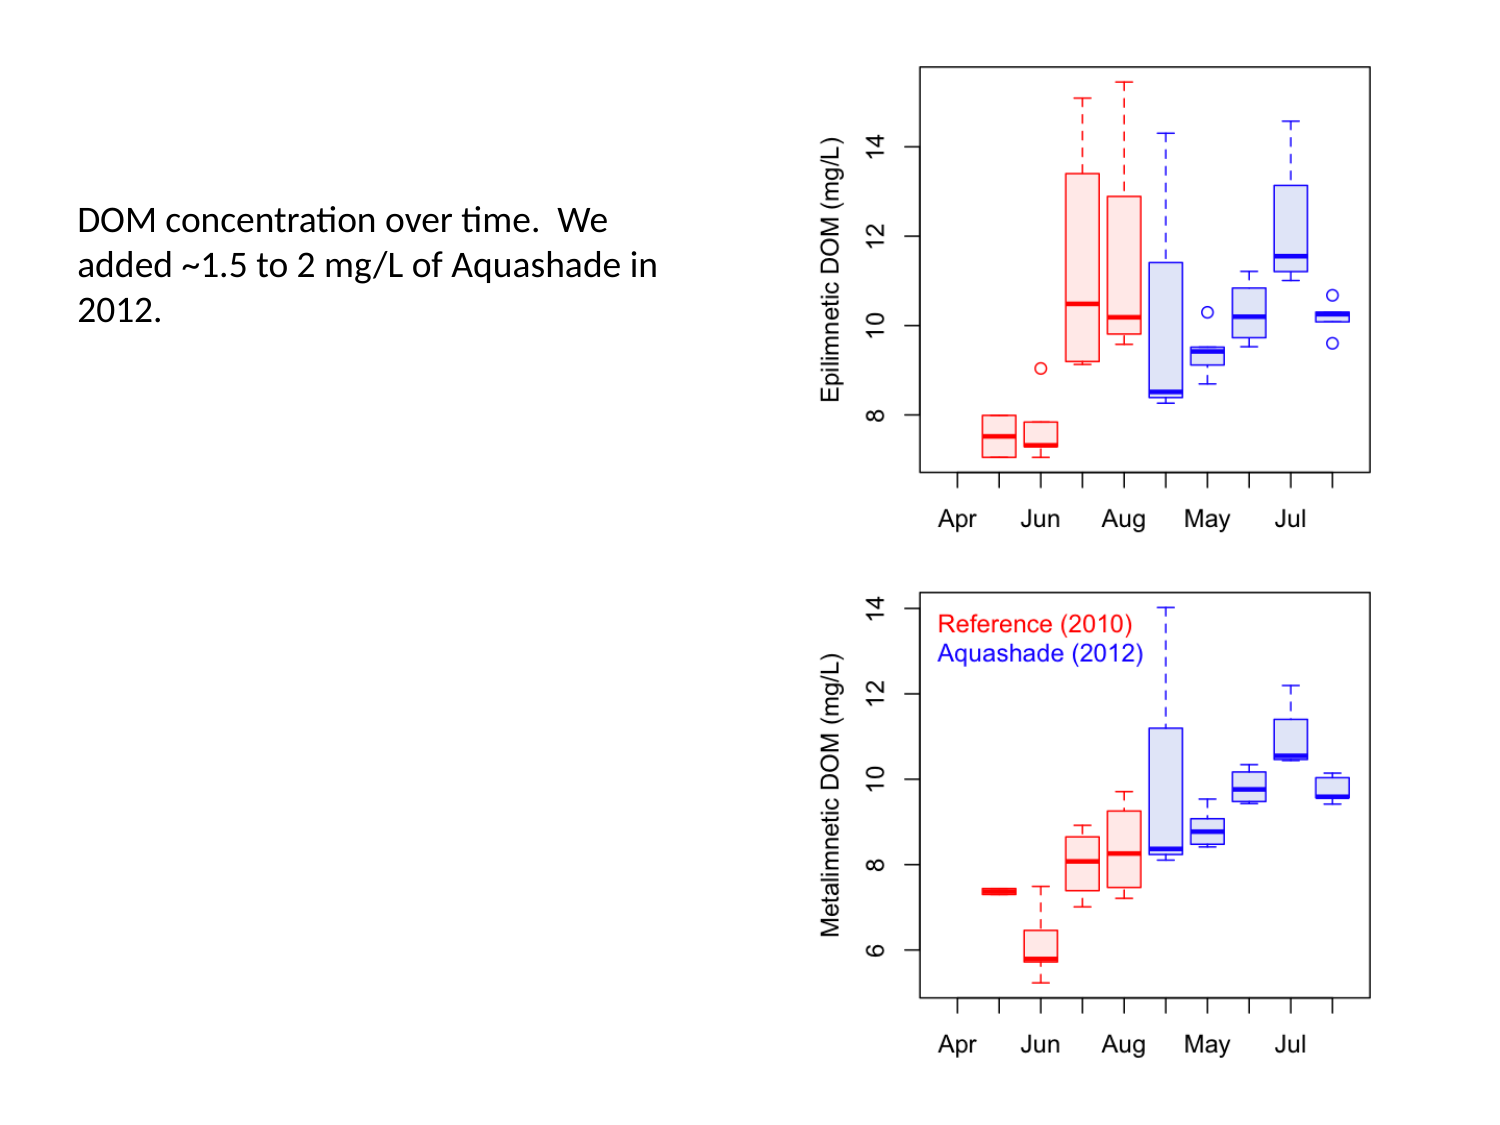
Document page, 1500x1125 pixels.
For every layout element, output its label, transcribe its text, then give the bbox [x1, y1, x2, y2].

text_box DOM concentration over time. We added ~1.5 to 2 mg/L of Aquashade in 2012. [62, 187, 713, 338]
picture [799, 37, 1401, 1088]
